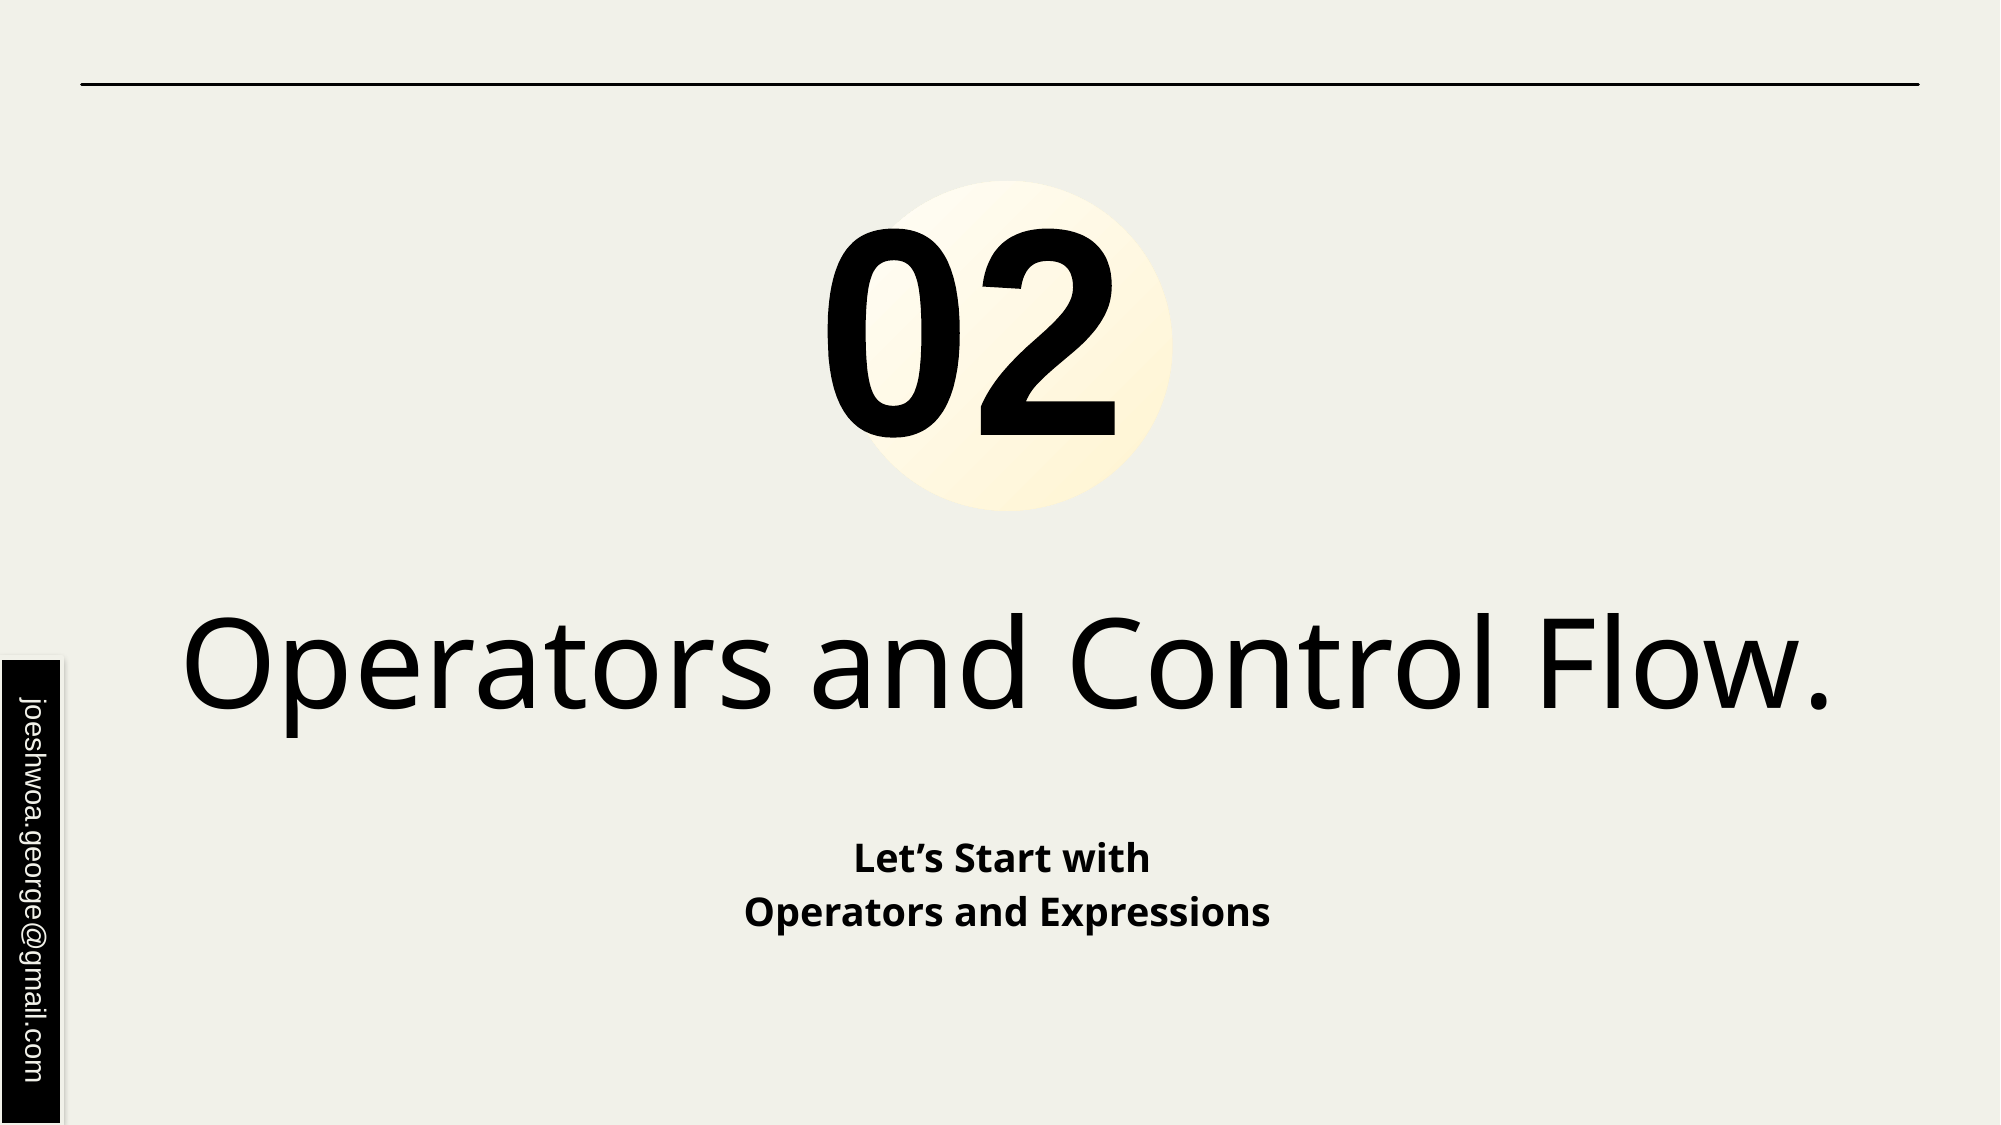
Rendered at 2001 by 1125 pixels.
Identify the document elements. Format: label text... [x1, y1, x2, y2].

list Let’s Start with Operators and Expressions [96, 805, 1919, 931]
text_box joeshwoa.george@gmail.com [0, 655, 64, 1125]
text_box [842, 181, 1173, 511]
title Operators and Control Flow. [96, 553, 1919, 763]
